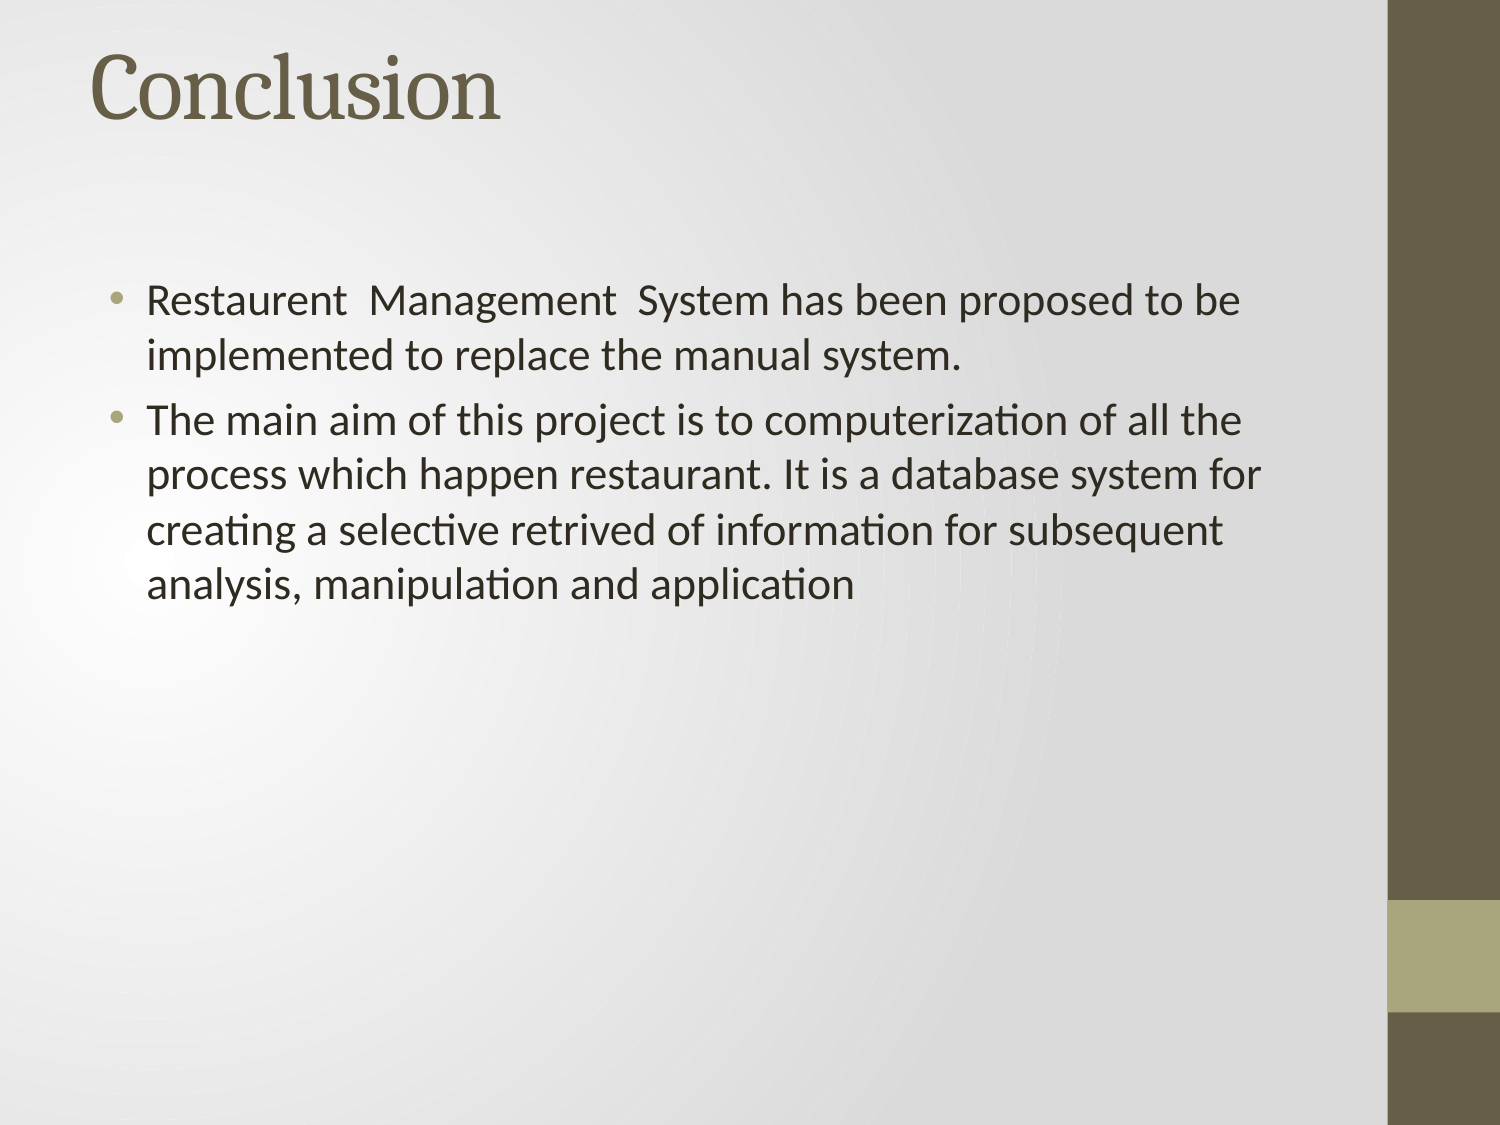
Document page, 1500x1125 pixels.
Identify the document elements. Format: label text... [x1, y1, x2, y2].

title Conclusion [75, 45, 1325, 233]
list Restaurent Management System has been proposed to be implemented to replace the manual system. The main aim of this project is to computerization of all the process which happen restaurant. It is a database system for creating a selective retrived of information for subsequent analysis, manipulation and application [75, 262, 1325, 1050]
